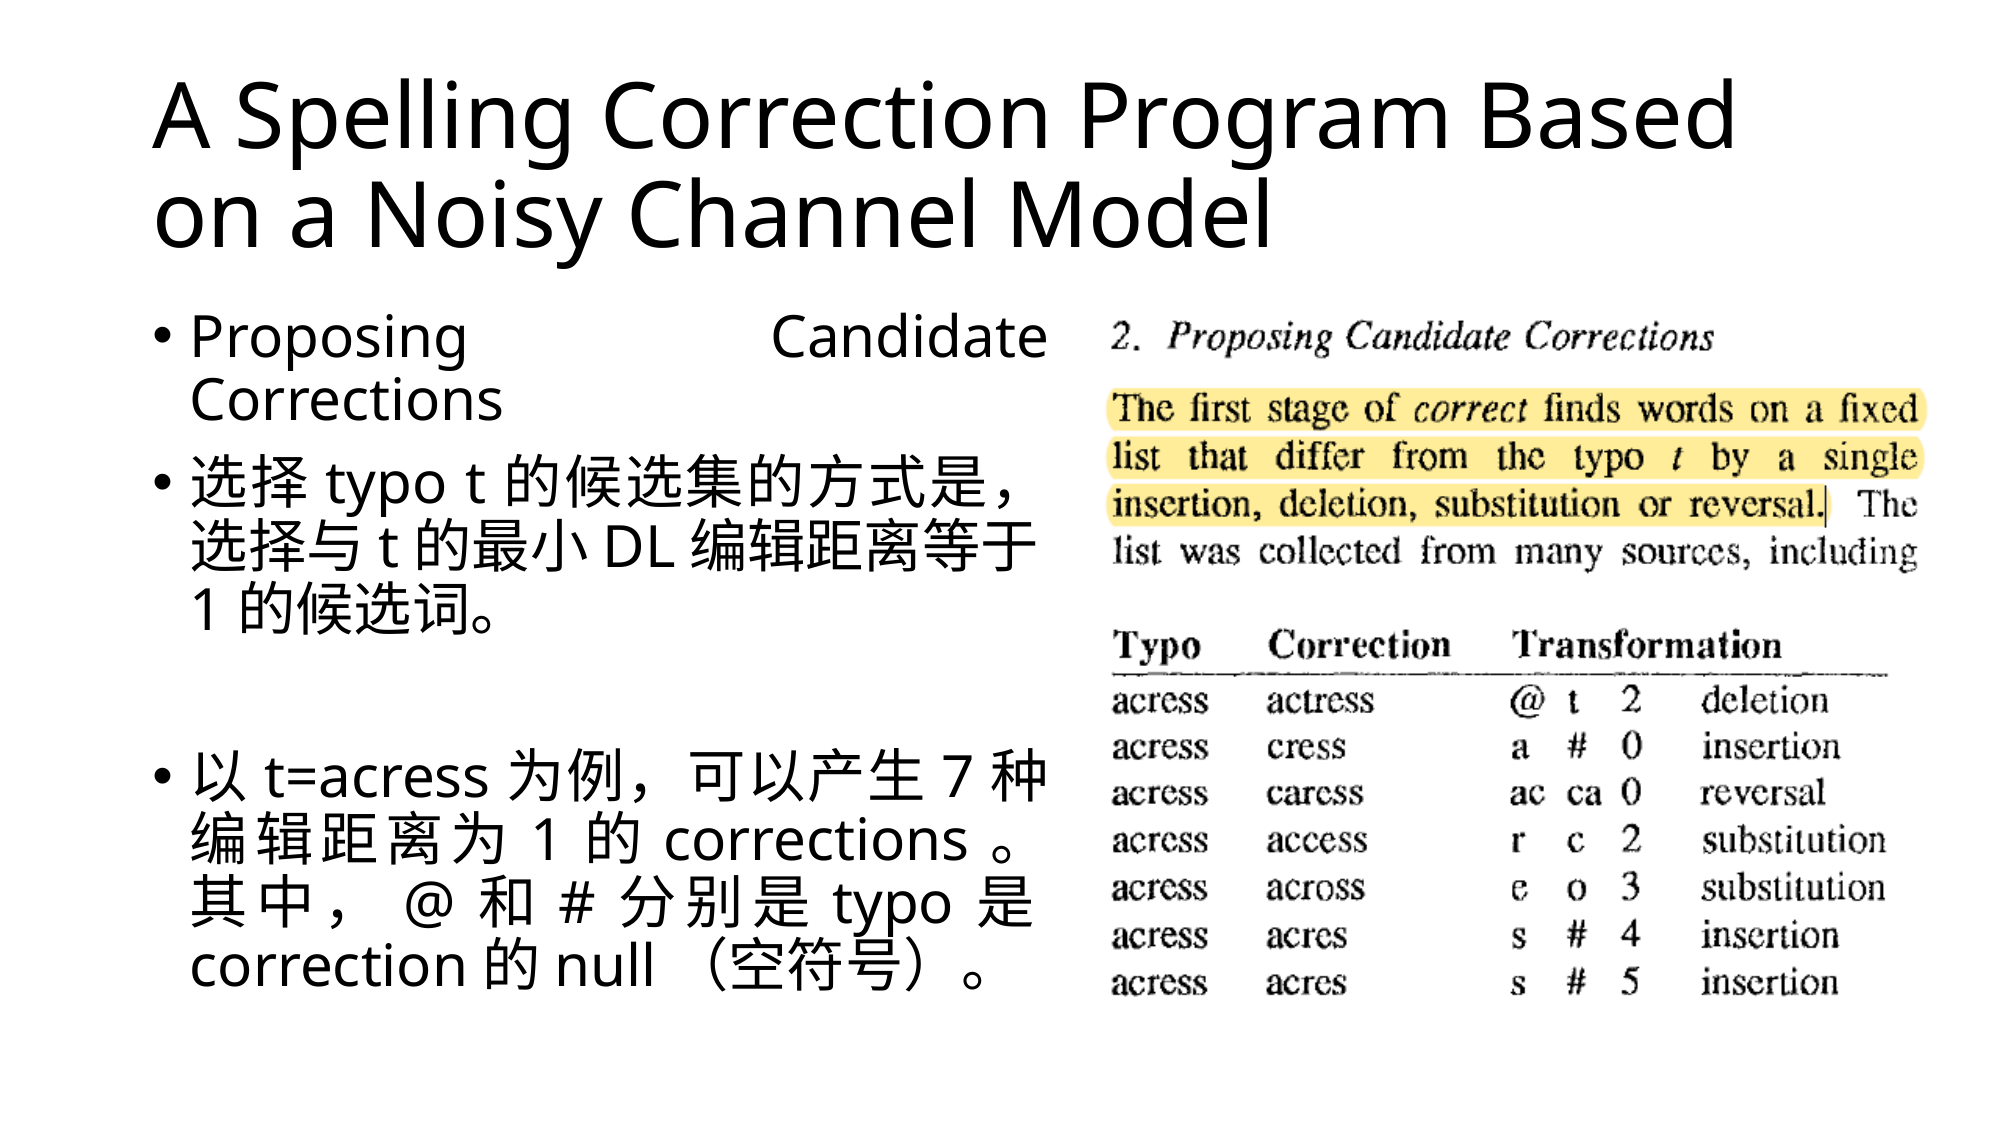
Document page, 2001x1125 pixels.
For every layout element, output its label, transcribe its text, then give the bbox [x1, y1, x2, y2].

picture [1093, 299, 1933, 575]
title A Spelling Correction Program Based on a Noisy Channel Model [137, 59, 1863, 278]
picture [1101, 608, 1918, 1014]
list Proposing Candidate Corrections 选择typo t的候选集的方式是，选择与t的最小DL编辑距离等于1的候选词。 以t=acress为例，可以产生7种编辑距离为1的corrections。其中，@和#分别是typo是correction的null（空符号）。 [137, 299, 1064, 1014]
